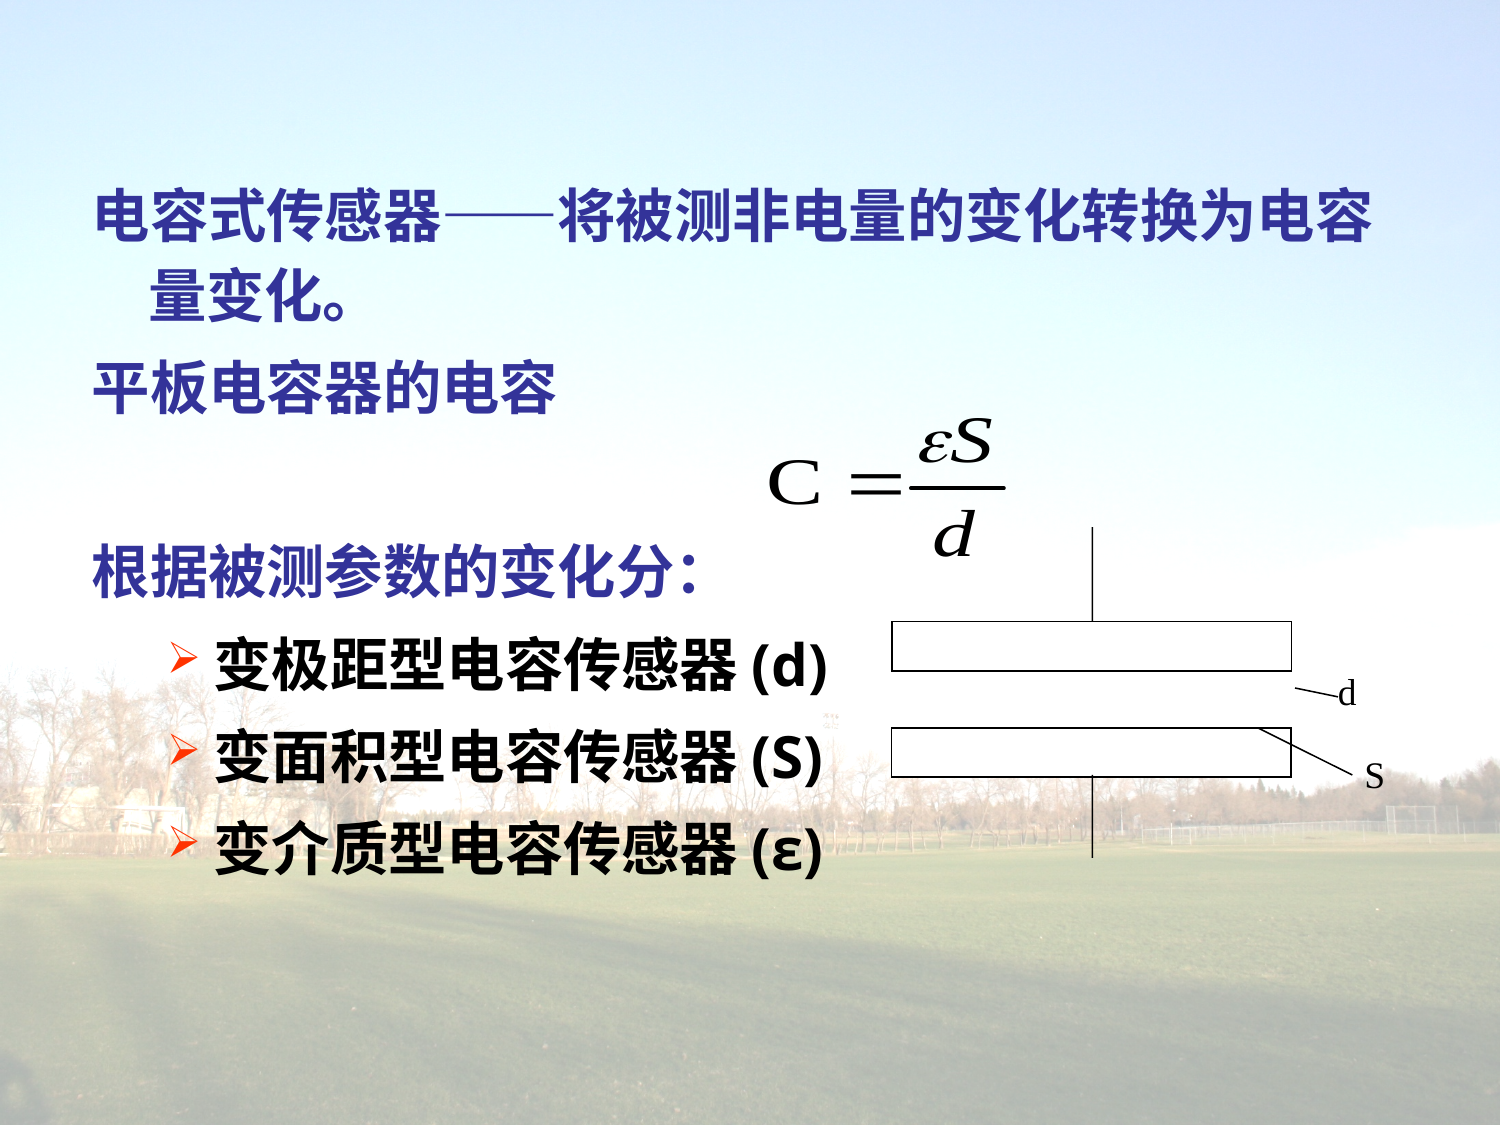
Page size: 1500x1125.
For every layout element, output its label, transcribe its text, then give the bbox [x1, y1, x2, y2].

text_box [891, 621, 1292, 671]
text_box d [1337, 667, 1416, 723]
text_box S [1364, 751, 1442, 807]
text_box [754, 399, 1019, 572]
text_box [891, 727, 1292, 777]
list 电容式传感器——将被测非电量的变化转换为电容量变化。 平板电容器的电容 根据被测参数的变化分： 变极距型电容传感器(d) 变面积型电容传感器(S) 变介质型电容传感器(ε) [76, 160, 1427, 982]
